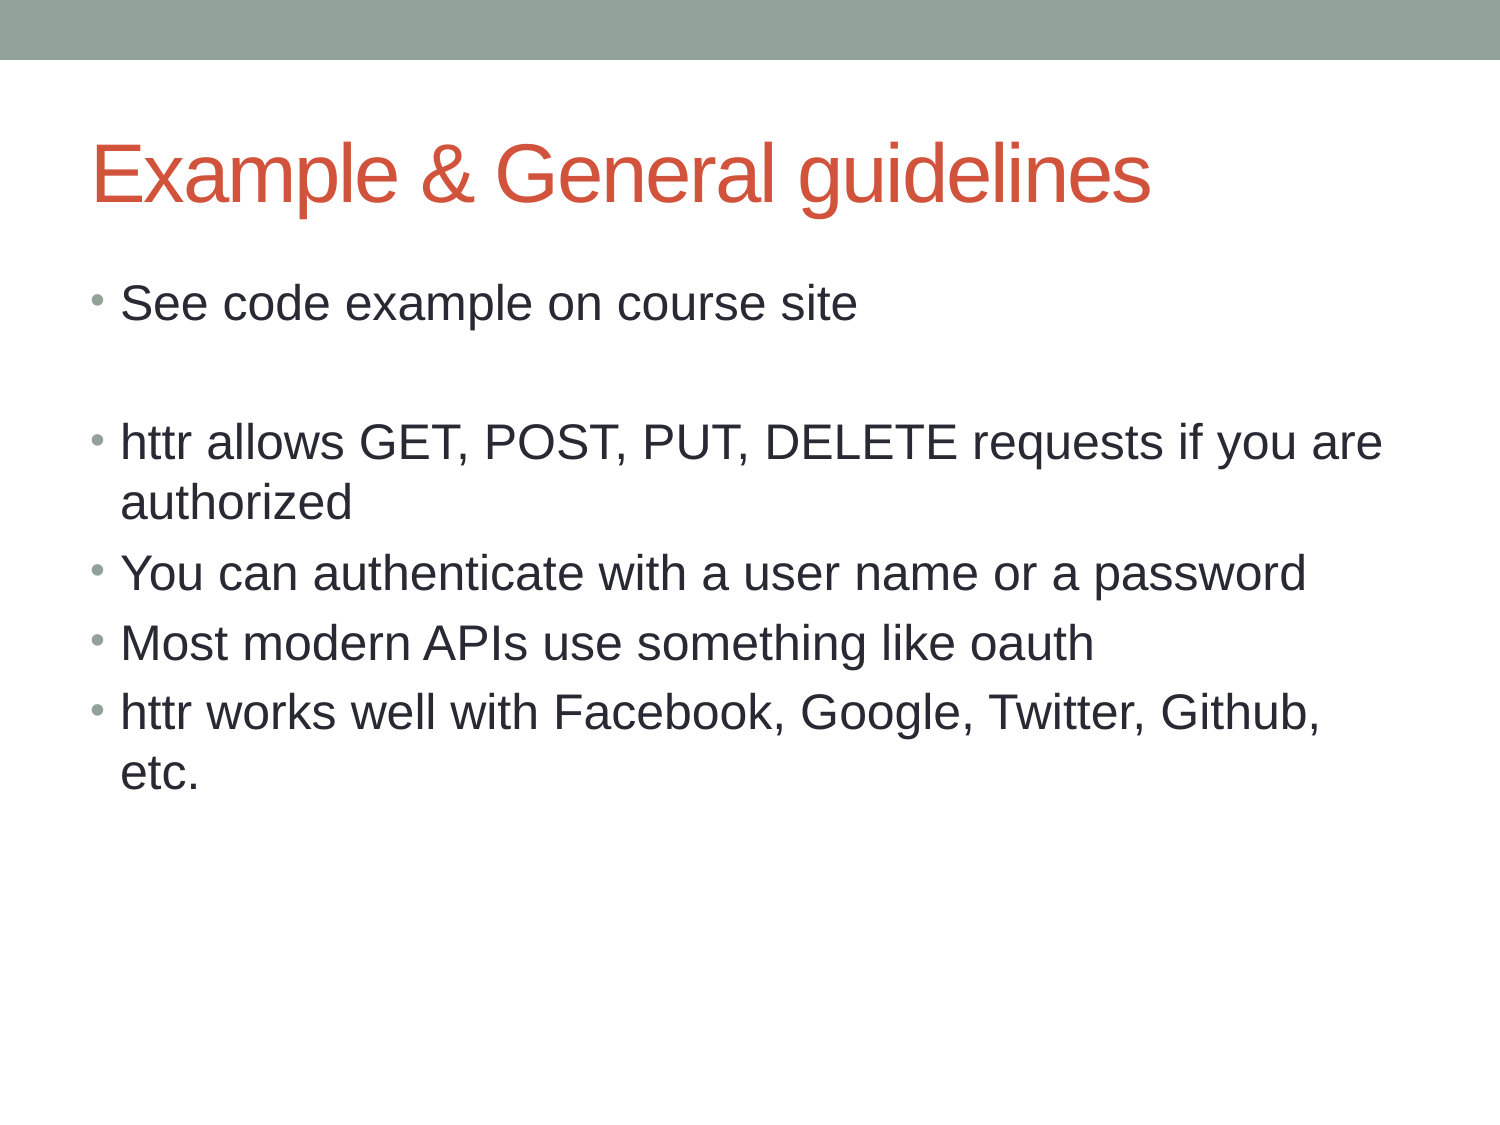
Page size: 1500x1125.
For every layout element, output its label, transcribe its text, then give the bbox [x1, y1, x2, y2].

list See code example on course site httr allows GET, POST, PUT, DELETE requests if you are authorized You can authenticate with a user name or a password Most modern APIs use something like oauth httr works well with Facebook, Google, Twitter, Github, etc. [75, 262, 1425, 1063]
title Example & General guidelines [75, 87, 1425, 250]
